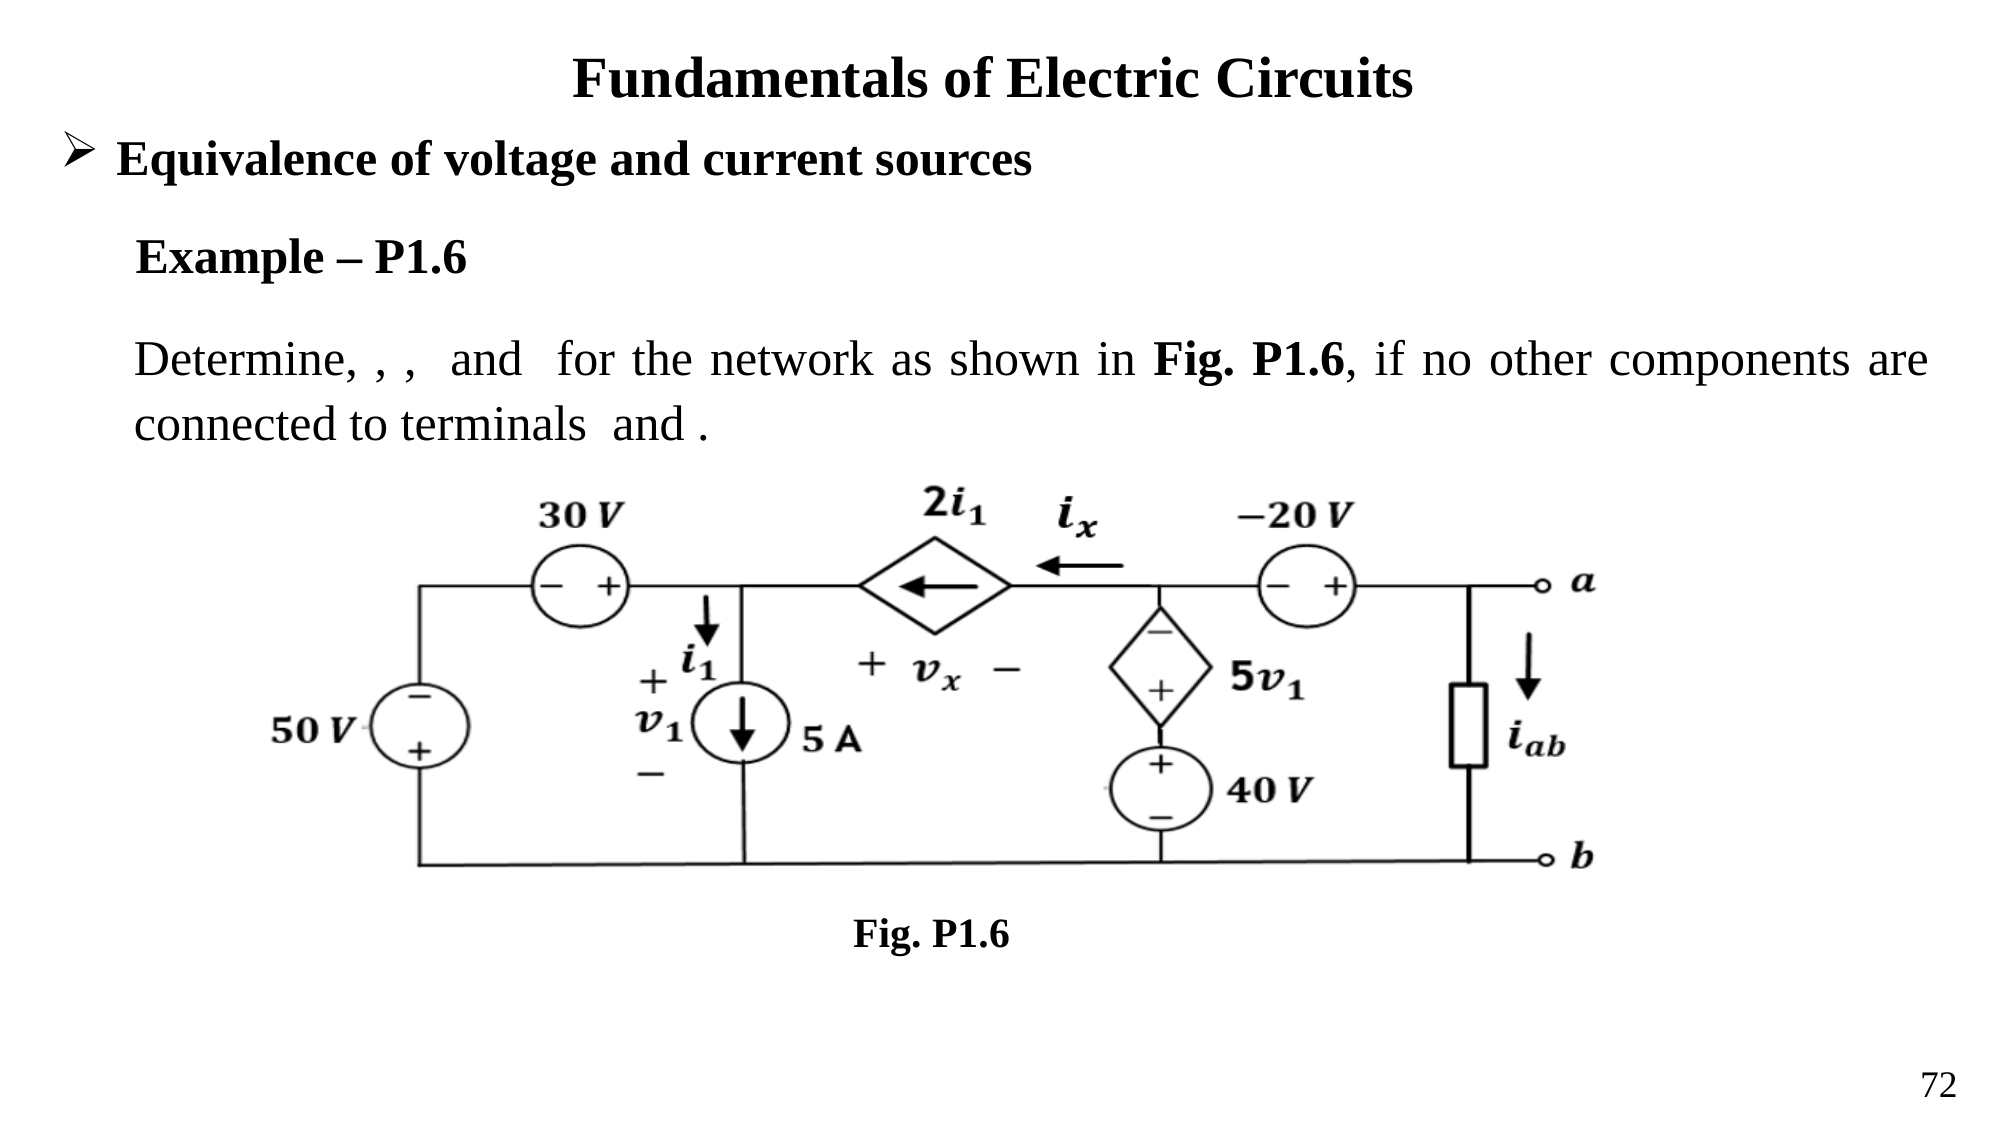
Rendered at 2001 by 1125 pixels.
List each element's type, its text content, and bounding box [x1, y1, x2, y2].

text_box Equivalence of voltage and current sources [45, 117, 1944, 193]
text_box Fig. P1.6 [838, 907, 1026, 964]
text_box Example – P1.6 [120, 216, 483, 291]
text_box 72 [1905, 1052, 1973, 1113]
picture [245, 476, 1625, 899]
text_box Fundamentals of Electric Circuits [558, 32, 1431, 117]
